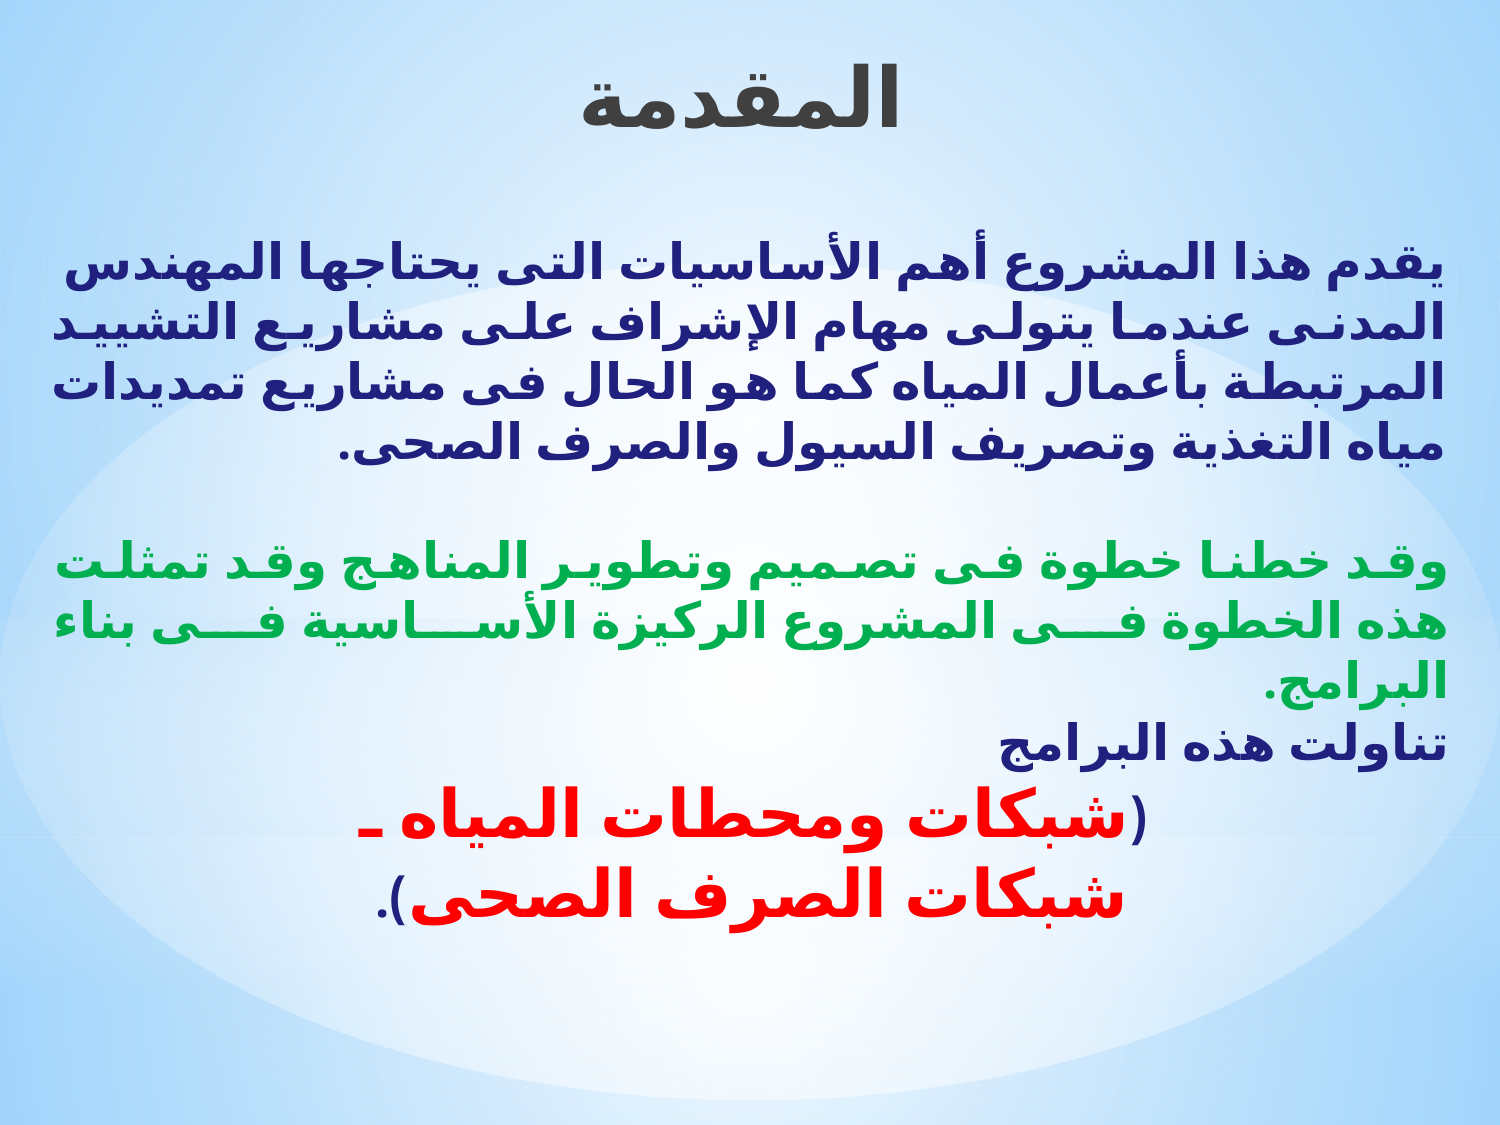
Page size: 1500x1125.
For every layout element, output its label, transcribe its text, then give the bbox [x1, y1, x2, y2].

text_box المقدمة [62, 7, 1436, 145]
text_box يقدم هذا المشروع أهم الأساسيات التى يحتاجها المهندس المدنى عندما يتولى مهام الإشراف على مشاريع التشييد المرتبطة بأعمال المياه كما هو الحال فى مشاريع تمديدات مياه التغذية وتصريف السيول والصرف الصحى. [36, 222, 1462, 477]
text_box تناولت هذه البرامج (شبكات ومحطات المياه ـ شبكات الصرف الصحى). [39, 703, 1465, 938]
text_box وقد خطنا خطوة فى تصميم وتطوير المناهج وقد تمثلت هذه الخطوة فى المشروع الركيزة الأساسية فى بناء البرامج. [39, 521, 1465, 703]
